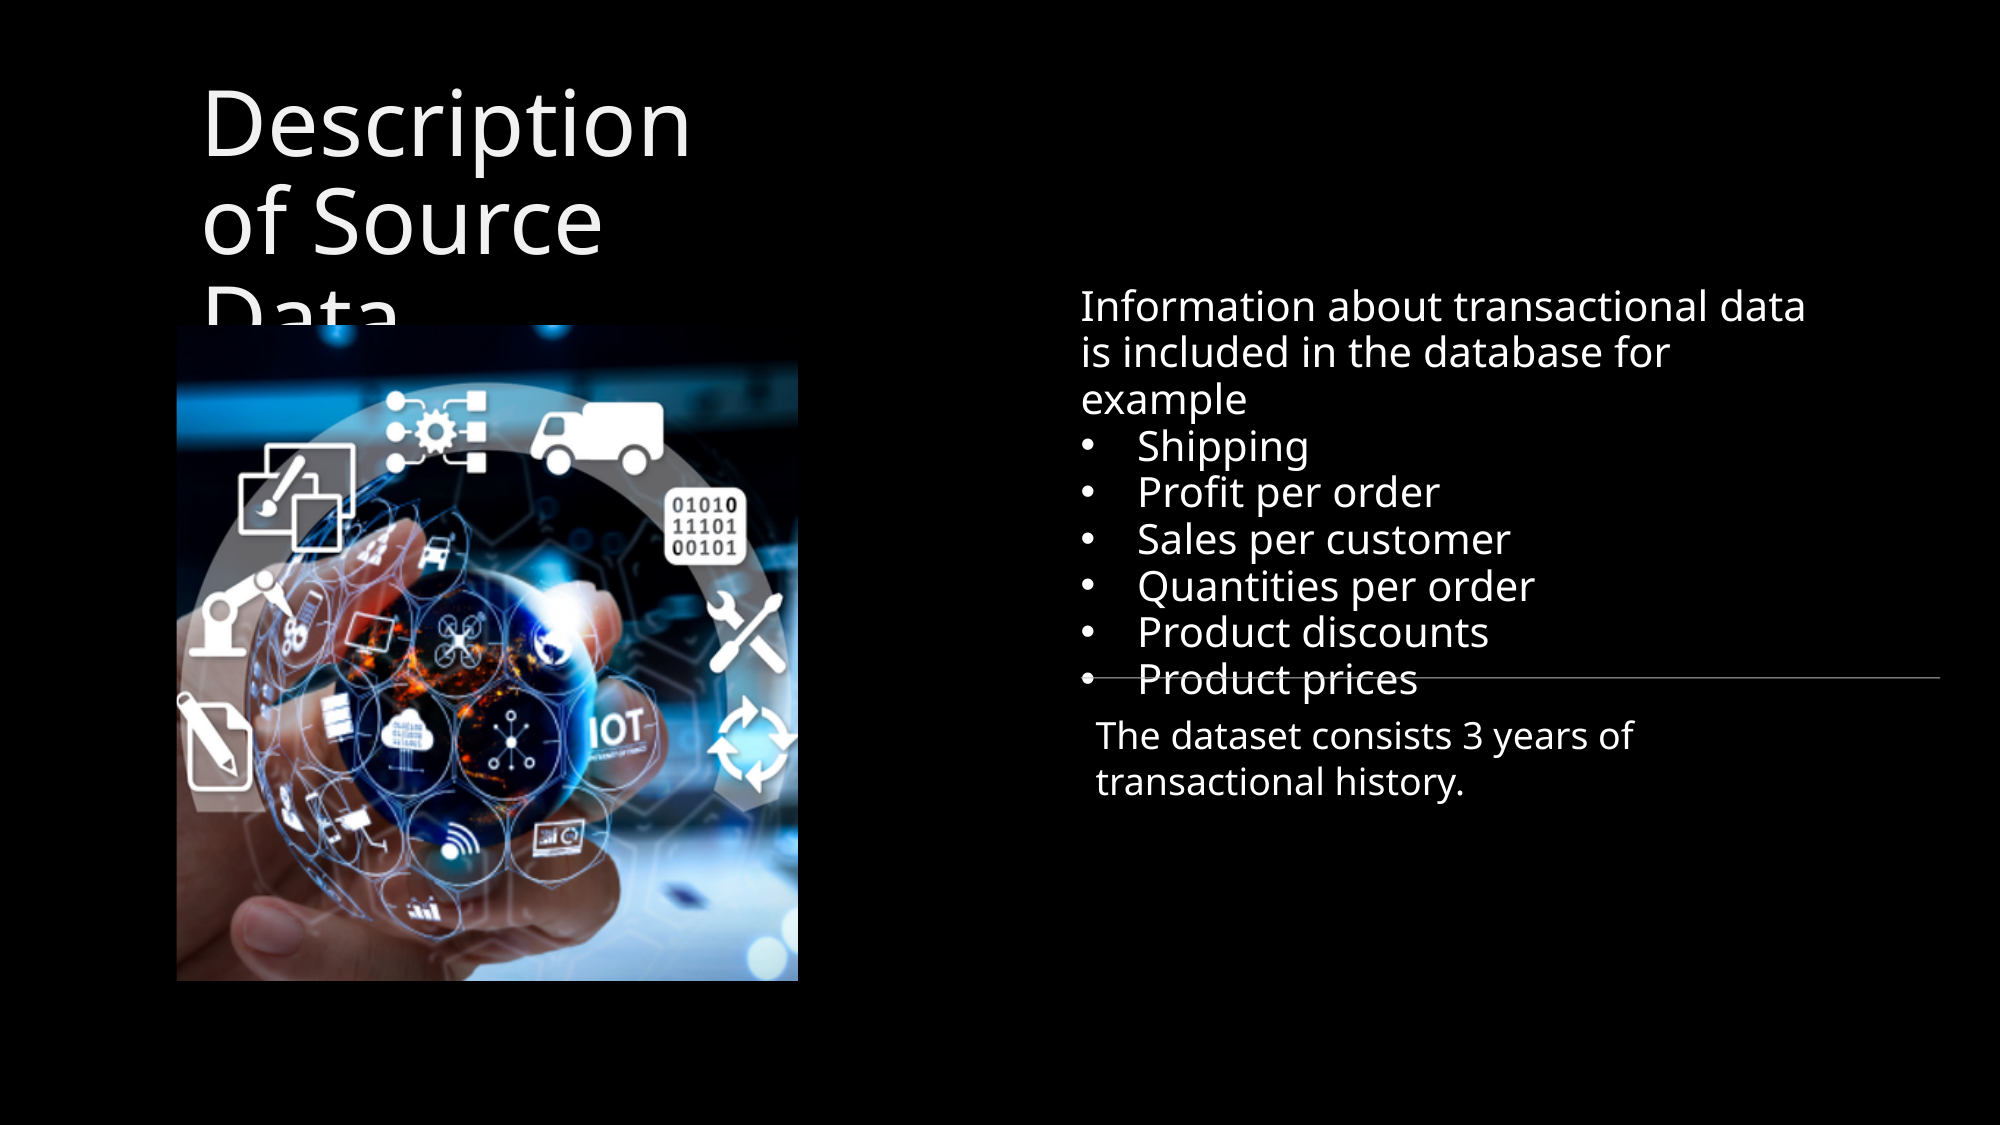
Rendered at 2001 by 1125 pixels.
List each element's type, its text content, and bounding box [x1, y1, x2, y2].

picture [334, 325, 341, 337]
text_box Information about transactional data is included in the database for example Shipping Profit per order Sales per customer Quantities per order Product discounts Product prices​ [1080, 679, 1824, 702]
picture [176, 325, 798, 981]
picture [548, 325, 558, 329]
text_box The dataset consists 3 years of transactional history.​ [1080, 702, 2000, 811]
text_box Description of Source Data [185, 69, 779, 325]
text_box Information about transactional data is included in the database for example Shipping Profit per order Sales per customer Quantities per order Product discounts Product prices​ [1080, 282, 1824, 677]
